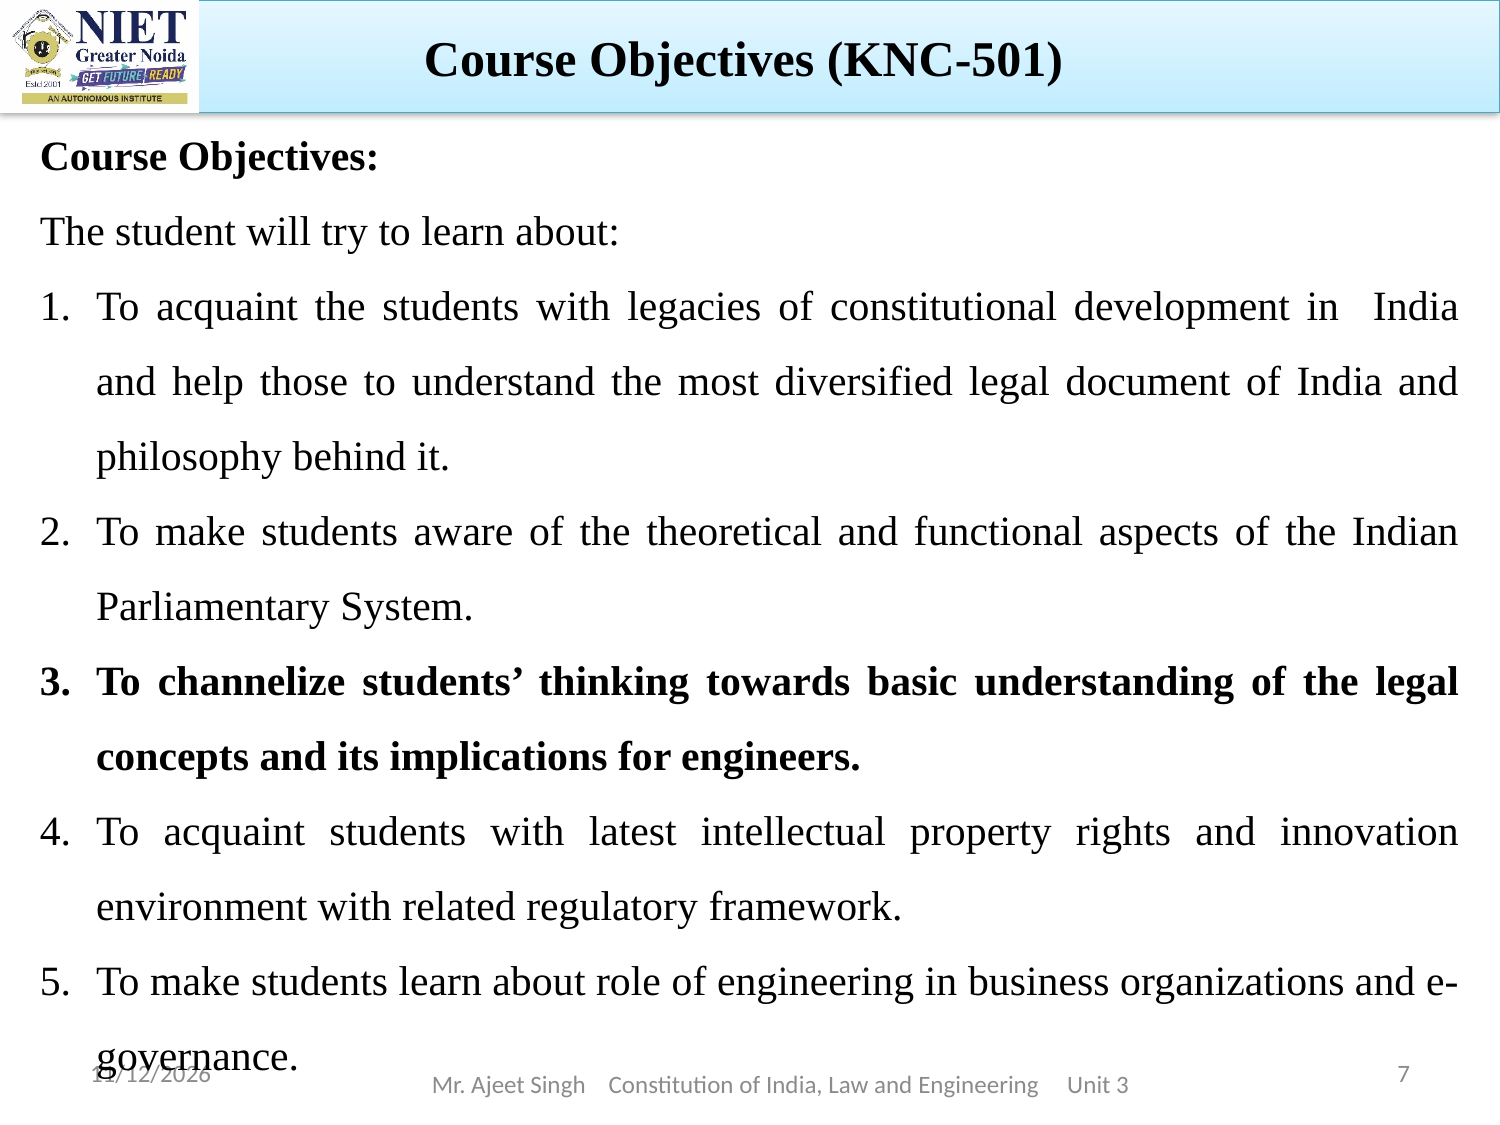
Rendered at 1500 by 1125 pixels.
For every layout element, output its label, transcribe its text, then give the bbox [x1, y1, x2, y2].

slide_number 7 [1074, 1042, 1425, 1103]
picture [0, 0, 199, 113]
text_box Course Objectives: The student will try to learn about: To acquaint the students with legacies of constitutional development in India and help those to understand the most diversified legal document of India and philosophy behind it. To make students aware of the theoretical and functional aspects of the Indian Parliamentary System. To channelize students’ thinking towards basic understanding of the legal concepts and its implications for engineers. To acquaint students with latest intellectual property rights and innovation environment with related regulatory framework. To make students learn about role of engineering in business organizations and e-governance. [24, 96, 1475, 1087]
footer Mr. Ajeet Singh Constitution of India, Law and Engineering Unit 3 [324, 1042, 1238, 1125]
title Course Objectives (KNC-501) [199, 0, 1500, 113]
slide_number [75, 1042, 324, 1103]
